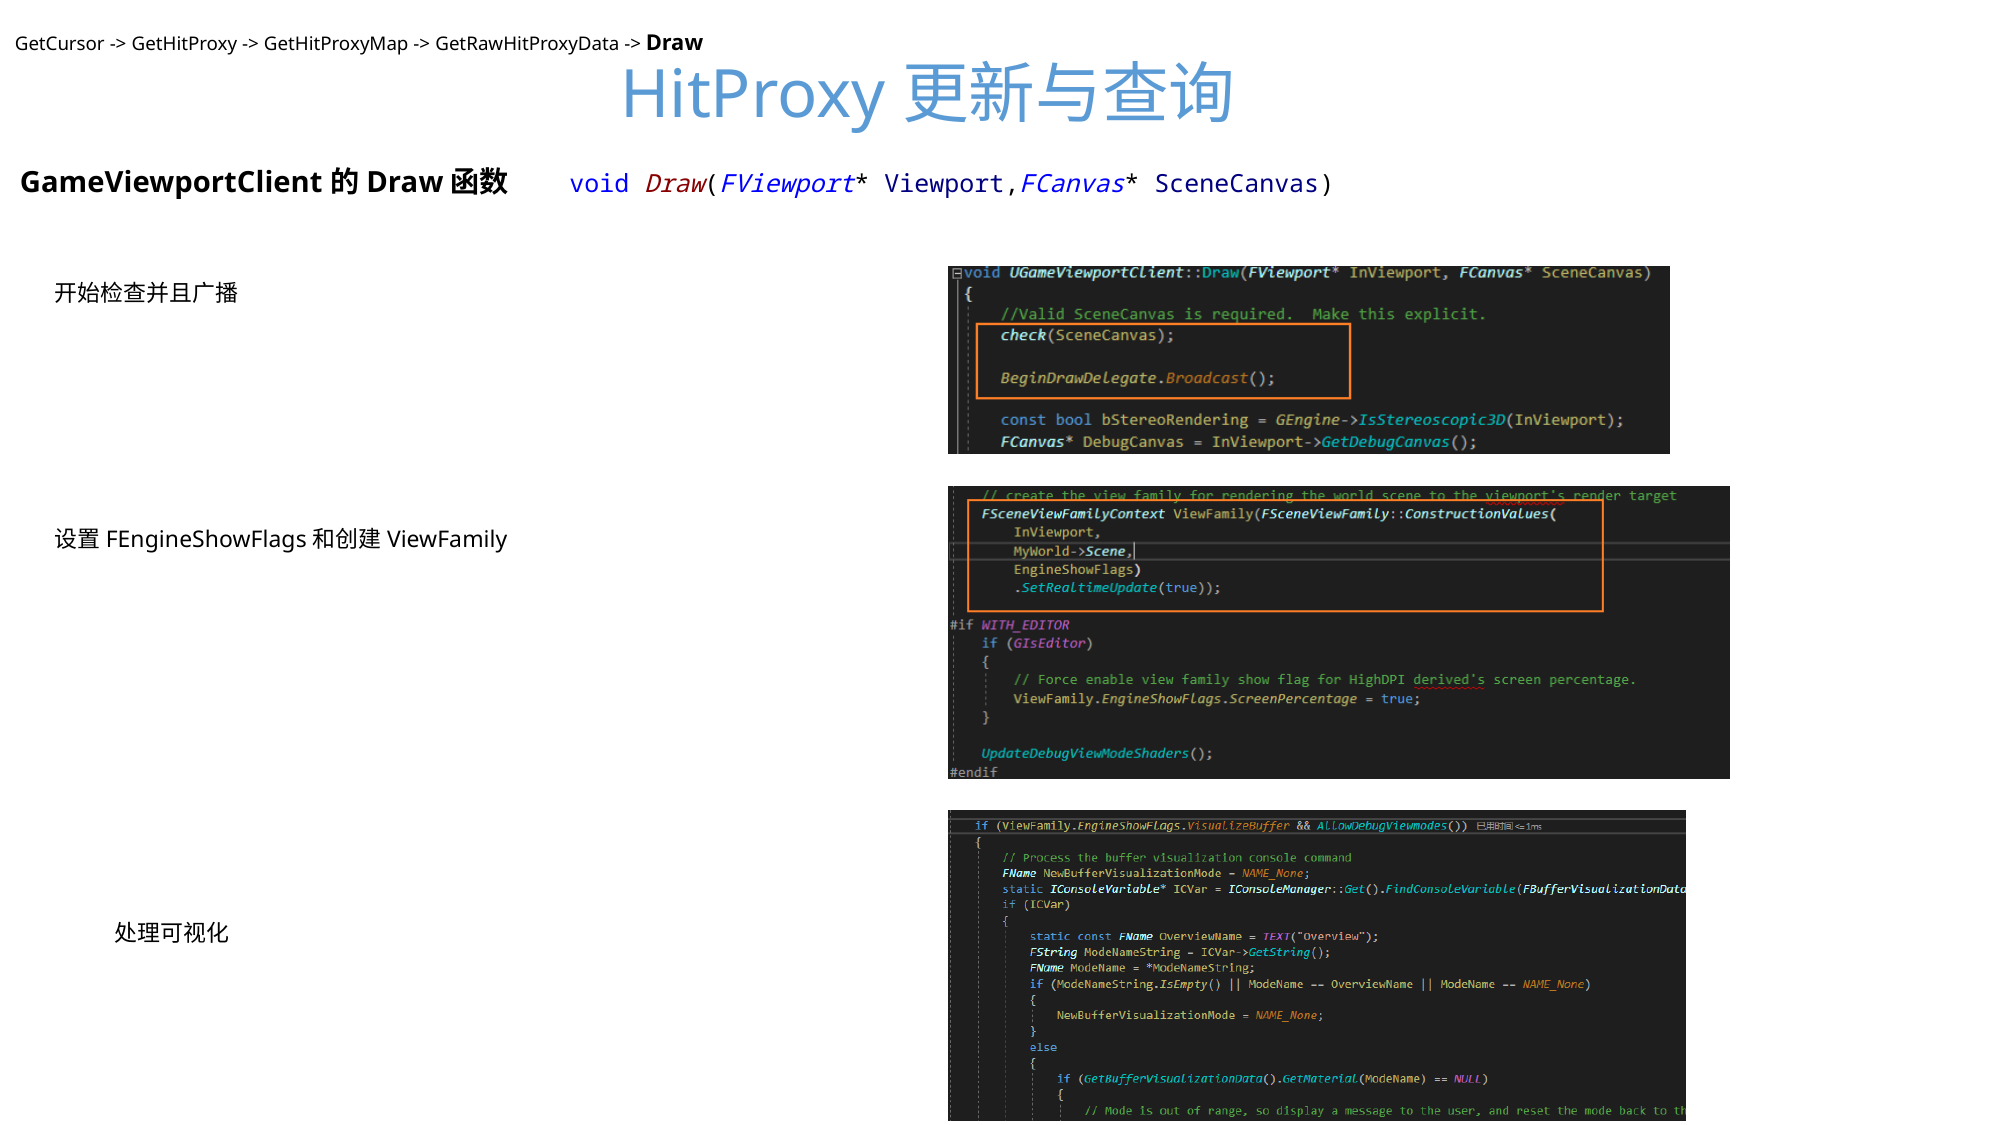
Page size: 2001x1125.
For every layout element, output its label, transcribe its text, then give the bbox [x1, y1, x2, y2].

picture [948, 266, 1670, 454]
text_box void Draw(FViewport* Viewport,FCanvas* SceneCanvas) [554, 159, 1670, 205]
picture [948, 486, 1730, 779]
text_box GetCursor -> GetHitProxy -> GetHitProxyMap -> GetRawHitProxyData -> Draw [0, 21, 720, 63]
picture [948, 810, 1686, 1121]
text_box HitProxy更新与查询 [605, 43, 1251, 139]
text_box 处理可视化 [100, 911, 265, 954]
text_box GameViewportClient的Draw函数 [5, 155, 524, 206]
text_box 设置FEngineShowFlags和创建ViewFamily [39, 517, 551, 560]
text_box 开始检查并且广播 [39, 271, 948, 314]
